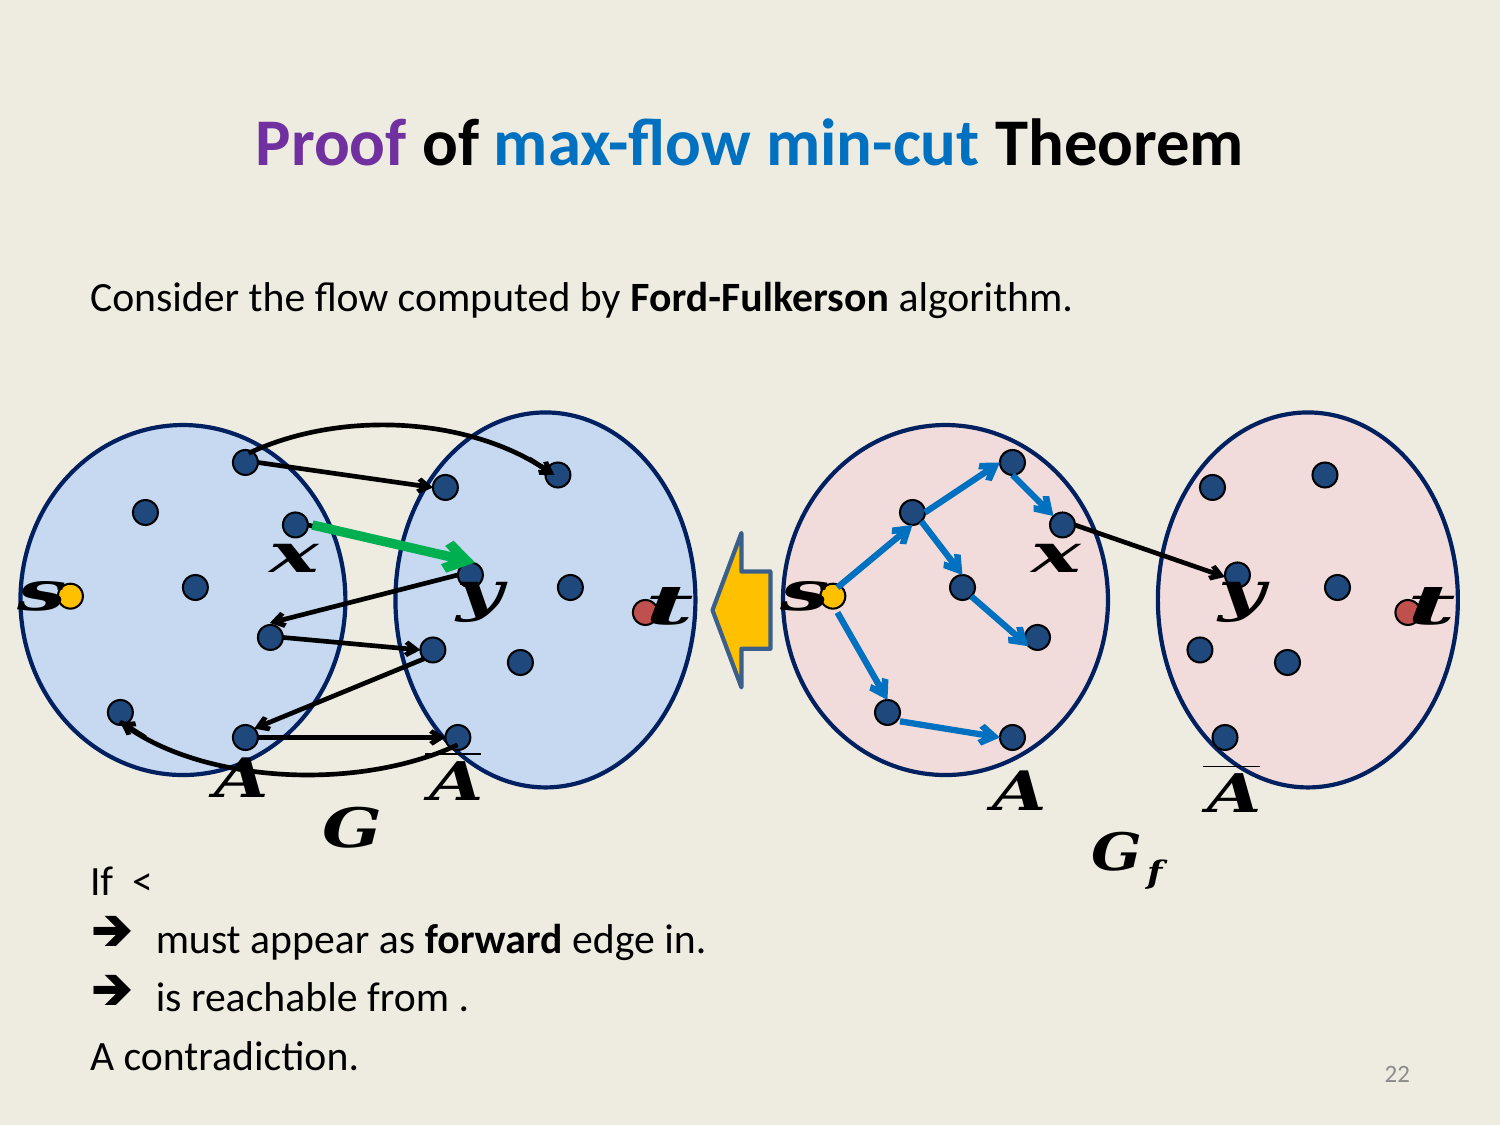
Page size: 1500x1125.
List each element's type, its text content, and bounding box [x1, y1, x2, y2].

text_box [785, 471, 832, 560]
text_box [874, 449, 1351, 751]
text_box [1074, 524, 1226, 578]
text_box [837, 462, 1054, 738]
text_box [1216, 410, 1459, 790]
text_box [853, 747, 1019, 778]
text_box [774, 562, 832, 624]
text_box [263, 524, 514, 624]
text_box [312, 524, 476, 563]
slide_number 22 [1074, 1042, 1425, 1103]
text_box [12, 412, 701, 861]
text_box [844, 422, 1030, 460]
text_box [710, 530, 773, 690]
title Proof of max-flow min-cut Theorem [75, 45, 1425, 233]
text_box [1025, 524, 1276, 624]
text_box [1395, 576, 1463, 638]
text_box [783, 632, 832, 729]
